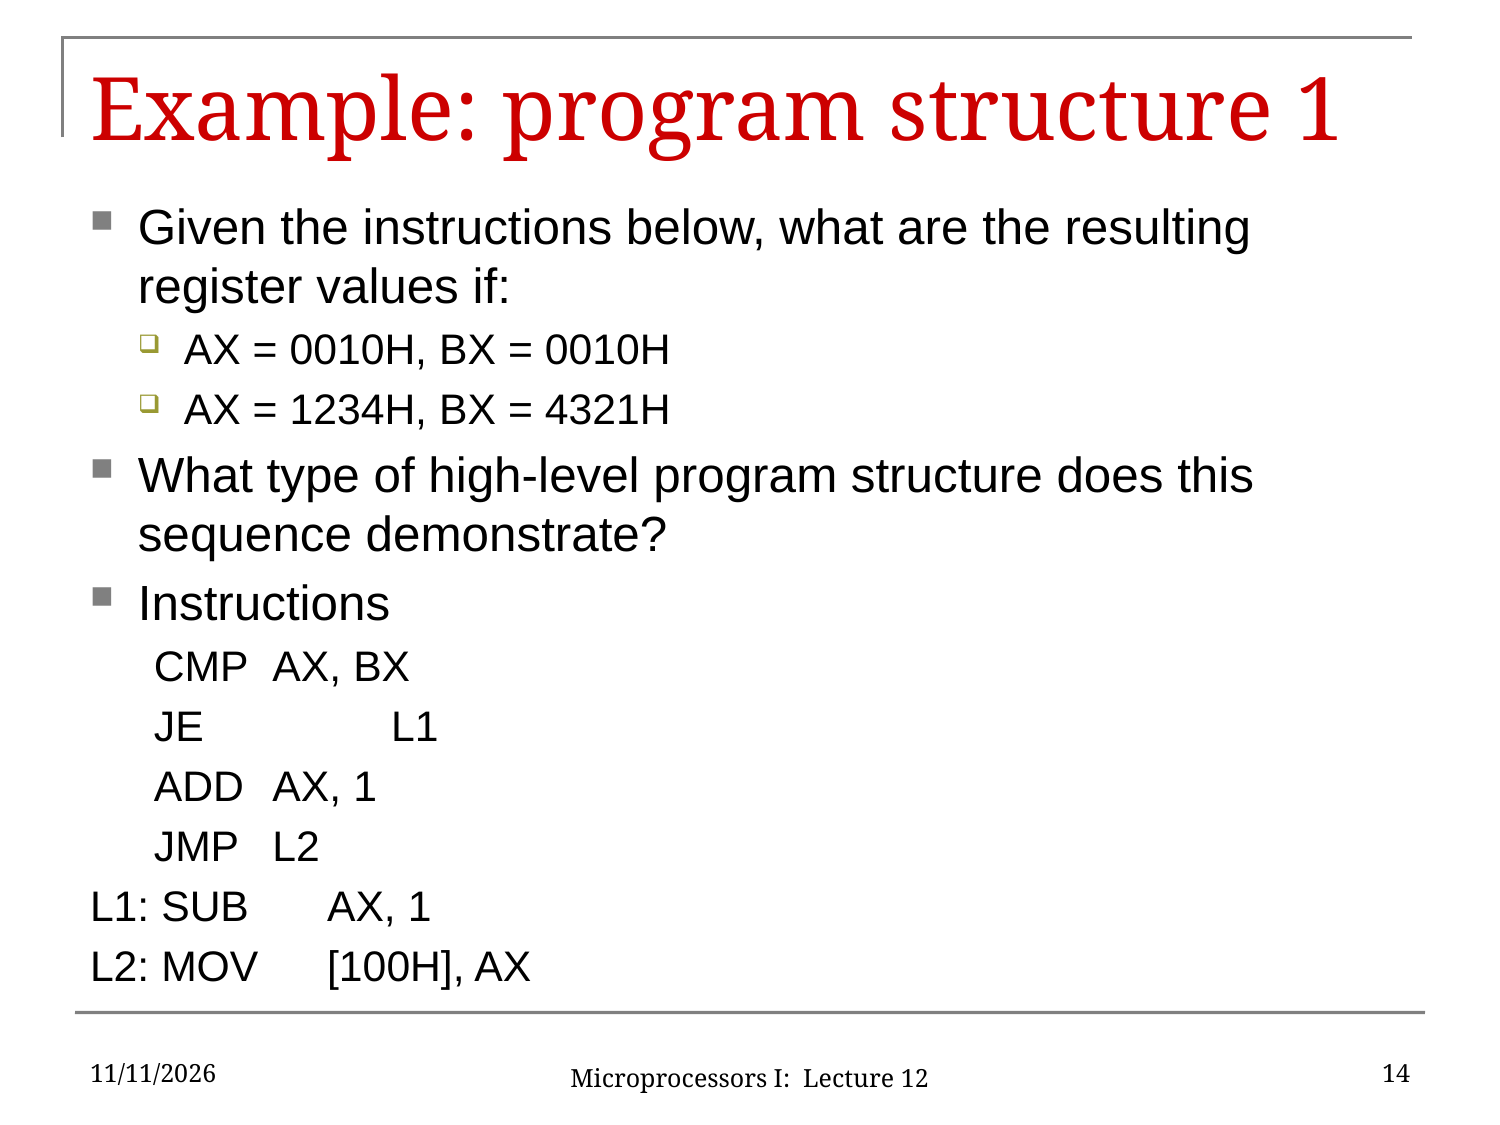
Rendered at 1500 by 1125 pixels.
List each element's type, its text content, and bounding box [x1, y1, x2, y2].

slide_number 14 [1074, 1023, 1426, 1100]
footer Microprocessors I: Lecture 12 [512, 1024, 988, 1101]
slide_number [74, 1023, 426, 1100]
title Example: program structure 1 [75, 45, 1425, 163]
list Given the instructions below, what are the resulting register values if: AX = 0010H, BX = 0010H AX = 1234H, BX = 4321H What type of high-level program structure does this sequence demonstrate? Instructions CMP AX, BX JE L1 ADD AX, 1 JMP L2 L1: SUB AX, 1 L2: MOV [100H], AX [75, 187, 1425, 1006]
